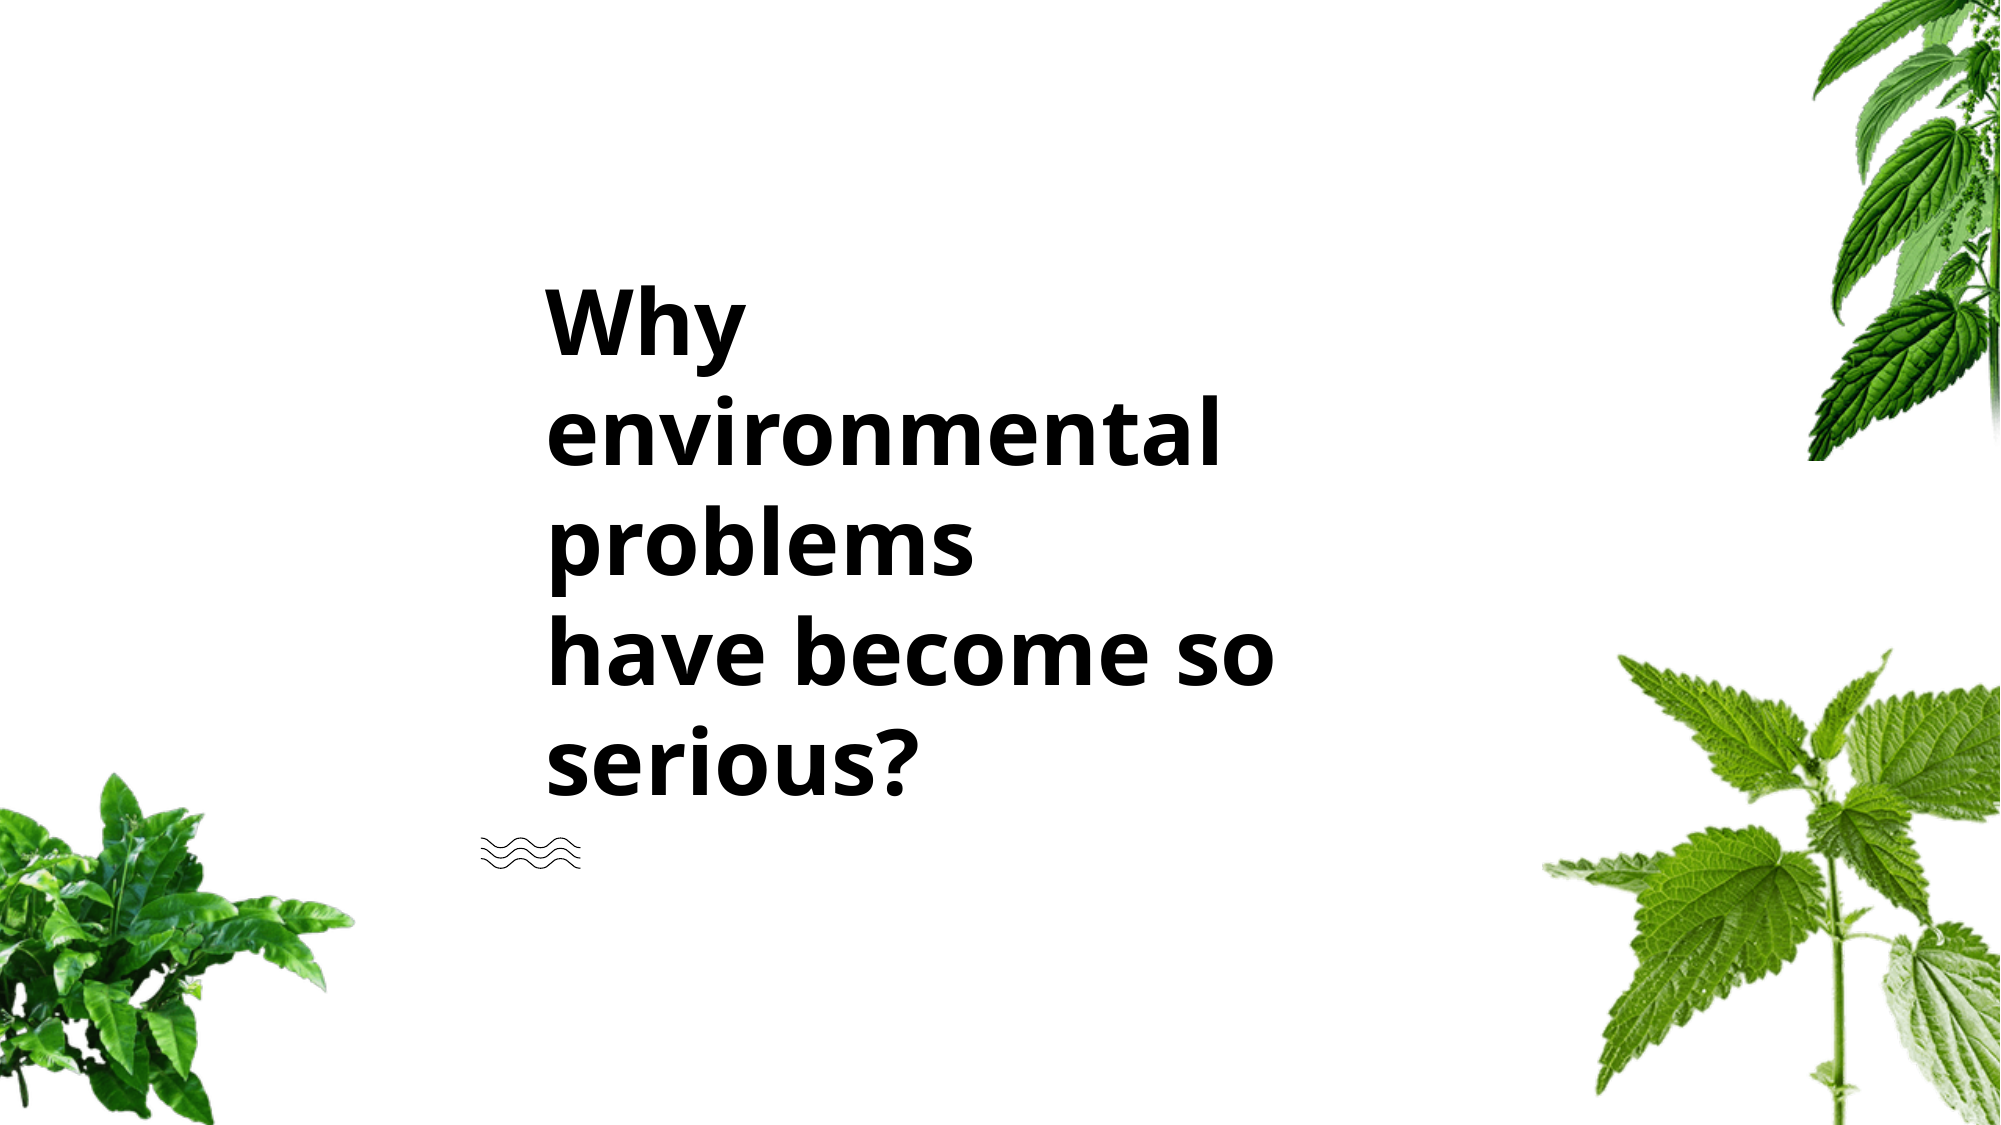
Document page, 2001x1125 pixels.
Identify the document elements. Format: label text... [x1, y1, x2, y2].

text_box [480, 837, 581, 869]
text_box Why environmental problems have become so serious? [530, 256, 1350, 822]
picture [1513, 628, 2000, 1125]
picture [0, 656, 367, 1125]
picture [1687, 0, 2000, 461]
